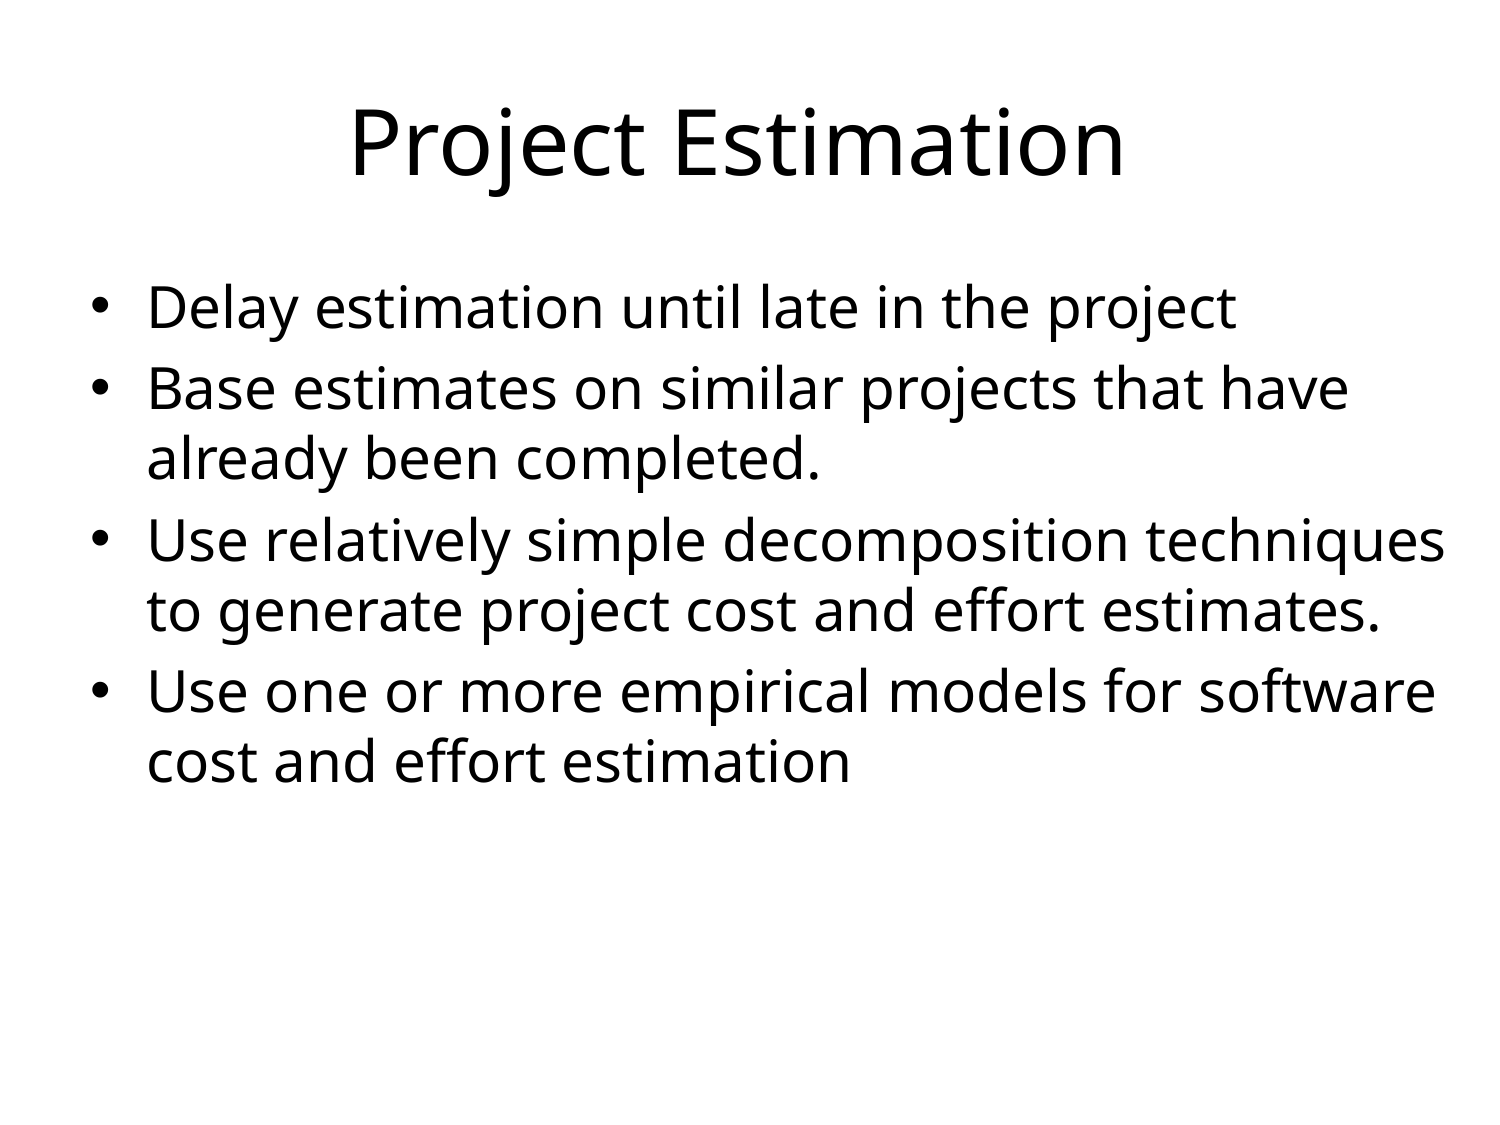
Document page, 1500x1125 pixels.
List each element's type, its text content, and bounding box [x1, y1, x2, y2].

list Delay estimation until late in the project Base estimates on similar projects that have already been completed. Use relatively simple decomposition techniques to generate project cost and effort estimates. Use one or more empirical models for software cost and effort estimation [75, 262, 1488, 1005]
title Project Estimation [75, 45, 1425, 233]
